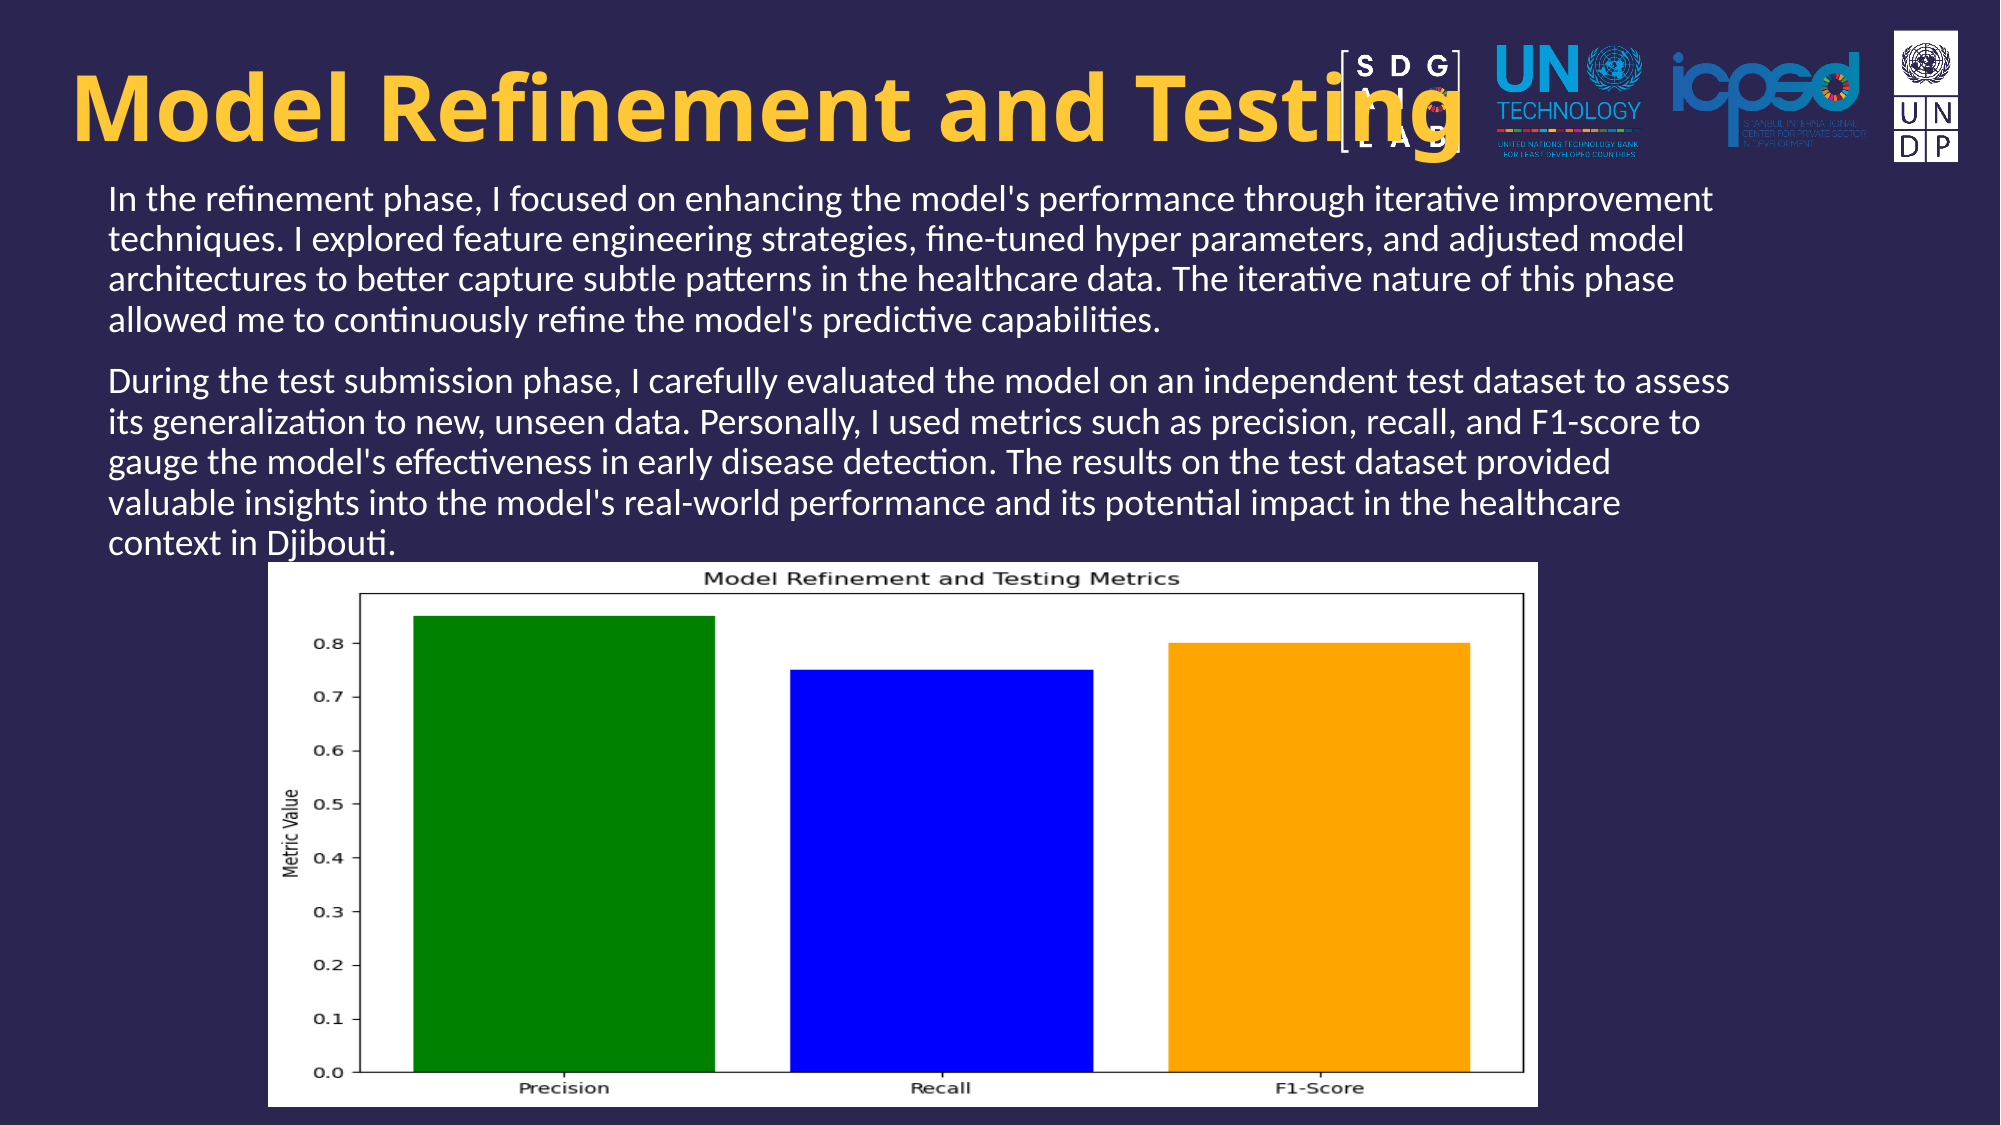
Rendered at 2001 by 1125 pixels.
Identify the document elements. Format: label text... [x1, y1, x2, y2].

title Model Refinement and Testing [54, 35, 1714, 188]
picture [268, 562, 1538, 1107]
picture [1714, 0, 1989, 193]
list In the refinement phase, I focused on enhancing the model's performance through iterative improvement techniques. I explored feature engineering strategies, fine-tuned hyper parameters, and adjusted model architectures to better capture subtle patterns in the healthcare data. The iterative nature of this phase allowed me to continuously refine the model's predictive capabilities. During the test submission phase, I carefully evaluated the model on an independent test dataset to assess its generalization to new, unseen data. Personally, I used metrics such as precision, recall, and F1-score to gauge the model's effectiveness in early disease detection. The results on the test dataset provided valuable insights into the model's real-world performance and its potential impact in the healthcare context in Djibouti. [93, 171, 1749, 856]
picture [1822, 74, 1848, 100]
